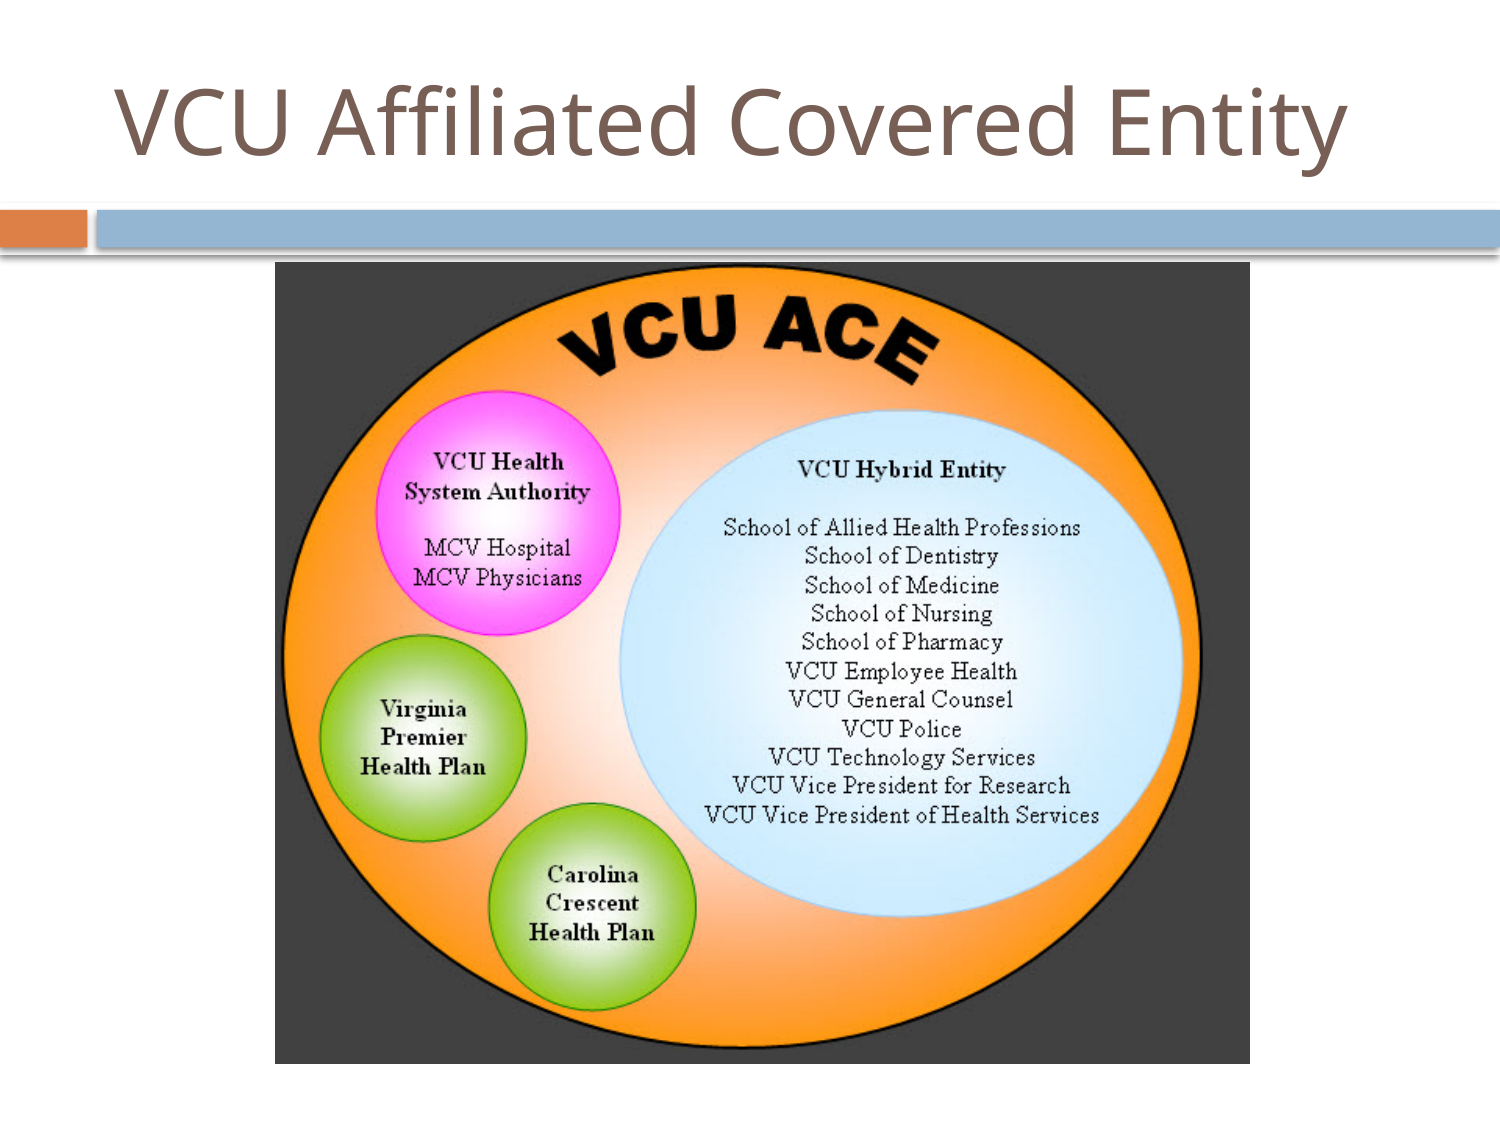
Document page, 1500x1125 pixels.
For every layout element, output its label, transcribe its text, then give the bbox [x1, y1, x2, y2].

picture [274, 262, 1251, 1065]
title VCU Affiliated Covered Entity [99, 37, 1438, 201]
